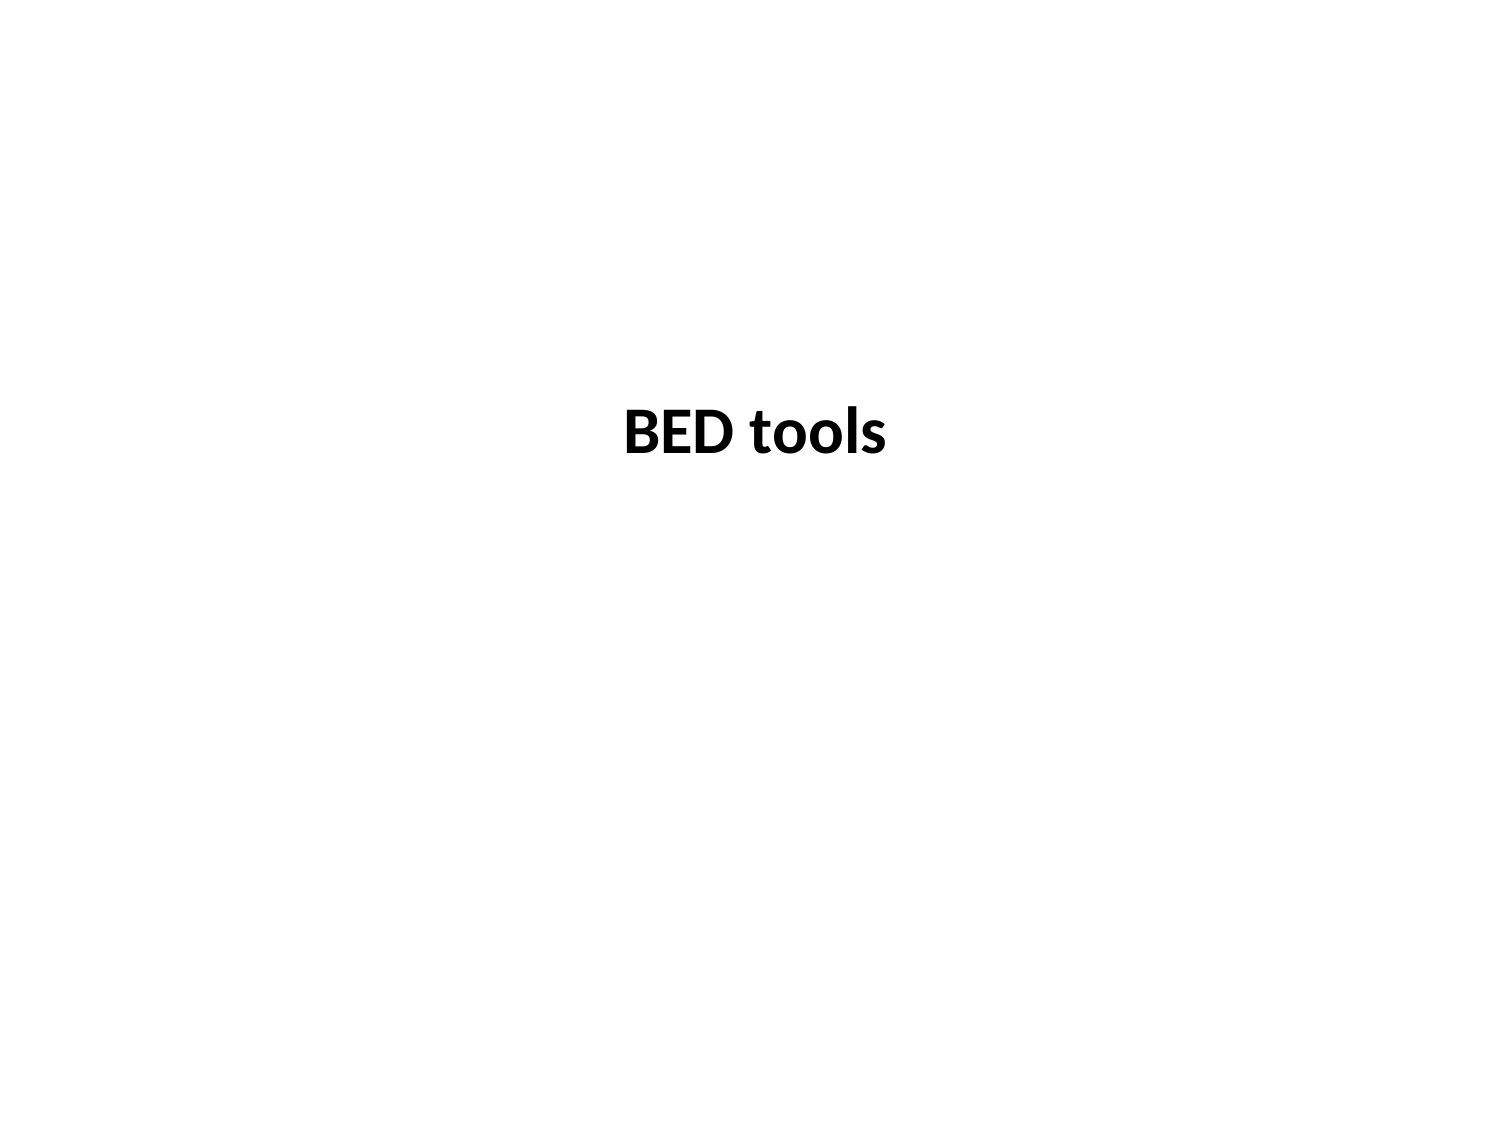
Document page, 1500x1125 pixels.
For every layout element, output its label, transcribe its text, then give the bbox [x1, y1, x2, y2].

title BED tools [176, 379, 1335, 556]
